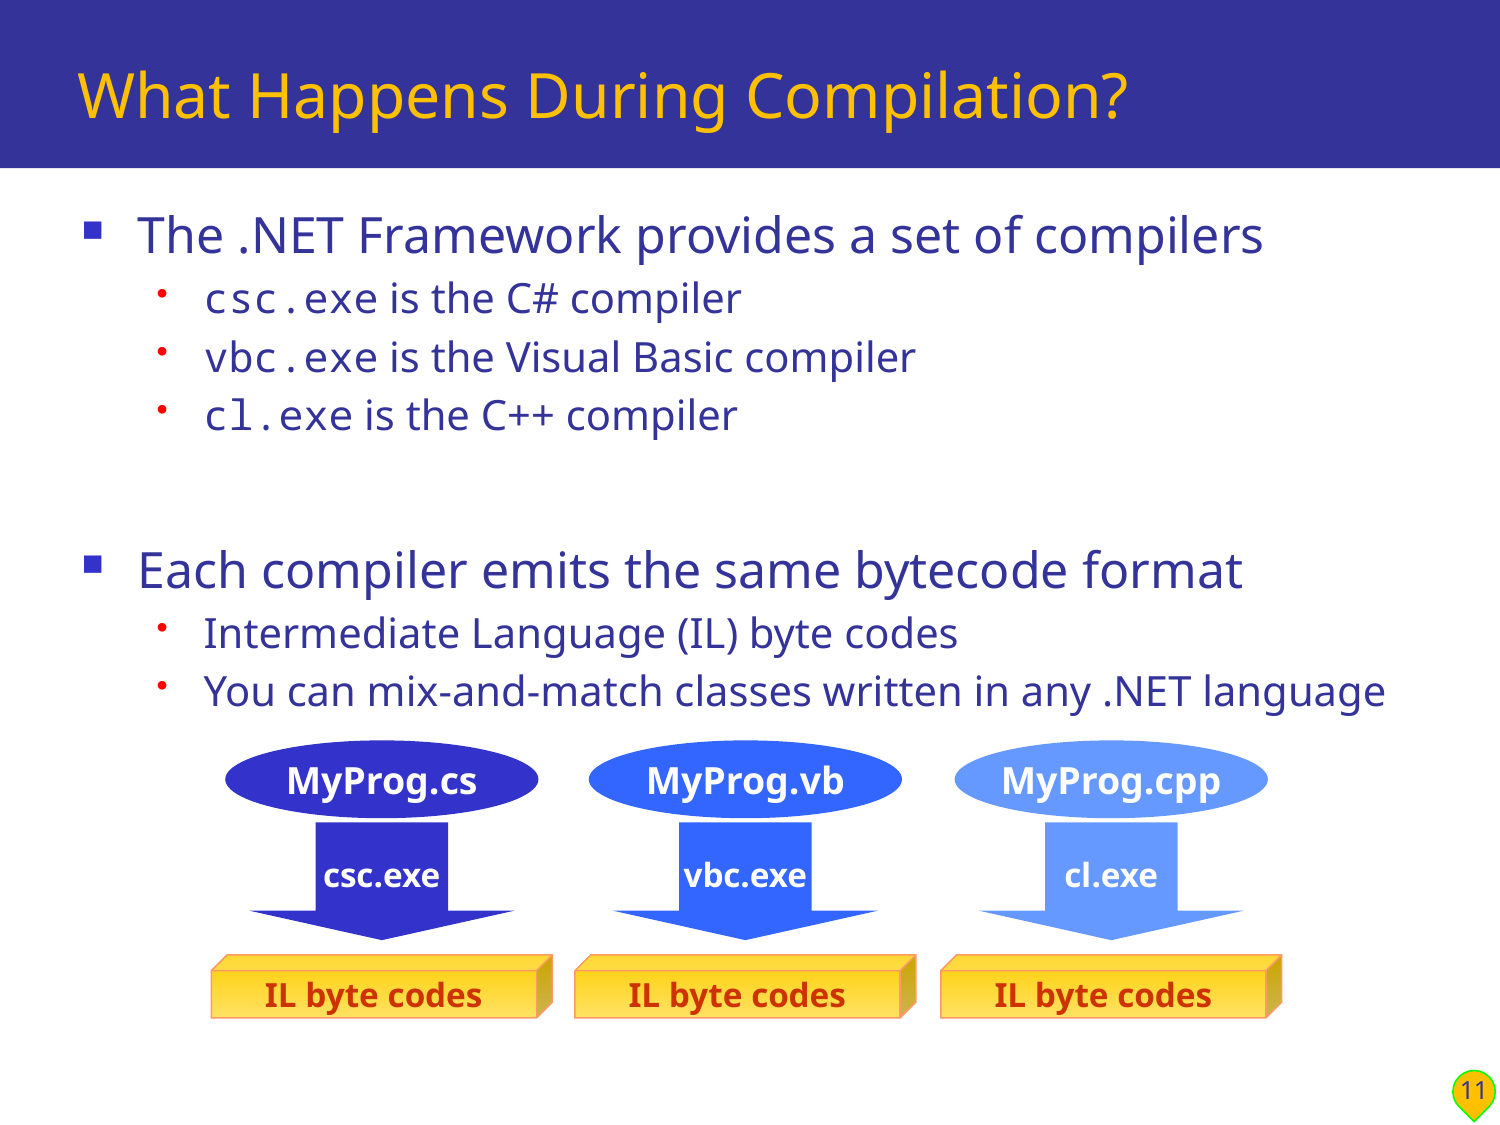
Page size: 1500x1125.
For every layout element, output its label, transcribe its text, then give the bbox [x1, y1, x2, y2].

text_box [574, 740, 917, 1019]
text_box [211, 740, 553, 1019]
list The .NET Framework provides a set of compilers csc.exe is the C# compiler vbc.exe is the Visual Basic compiler cl.exe is the C++ compiler Each compiler emits the same bytecode format Intermediate Language (IL) byte codes You can mix-and-match classes written in any .NET language [66, 196, 1460, 1007]
footer 11 [1431, 1040, 1500, 1117]
title What Happens During Compilation? [61, 24, 1465, 139]
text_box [940, 740, 1282, 1019]
